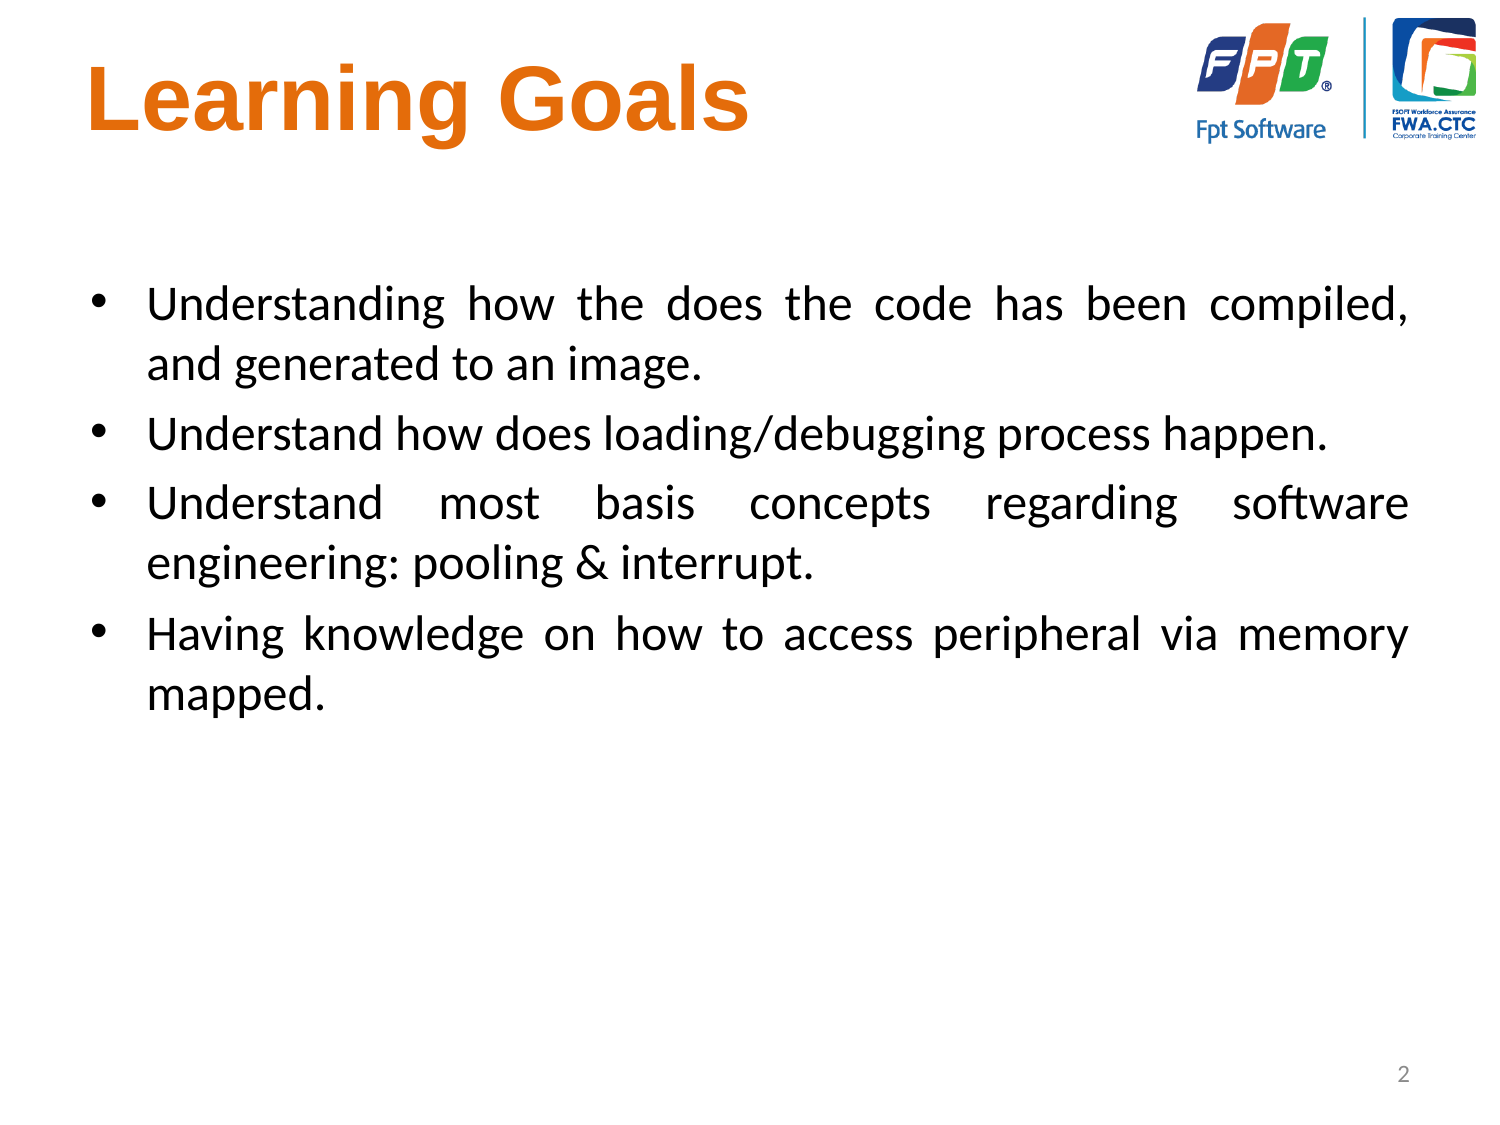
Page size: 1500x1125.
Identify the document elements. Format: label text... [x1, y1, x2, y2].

slide_number 2 [1074, 1042, 1425, 1103]
text_box [82, 222, 1456, 995]
list Understanding how the does the code has been compiled, and generated to an image. Understand how does loading/debugging process happen. Understand most basis concepts regarding software engineering: pooling & interrupt. Having knowledge on how to access peripheral via memory mapped. [75, 262, 1425, 1005]
picture [1176, 0, 1500, 162]
title Learning Goals [70, 0, 1421, 188]
